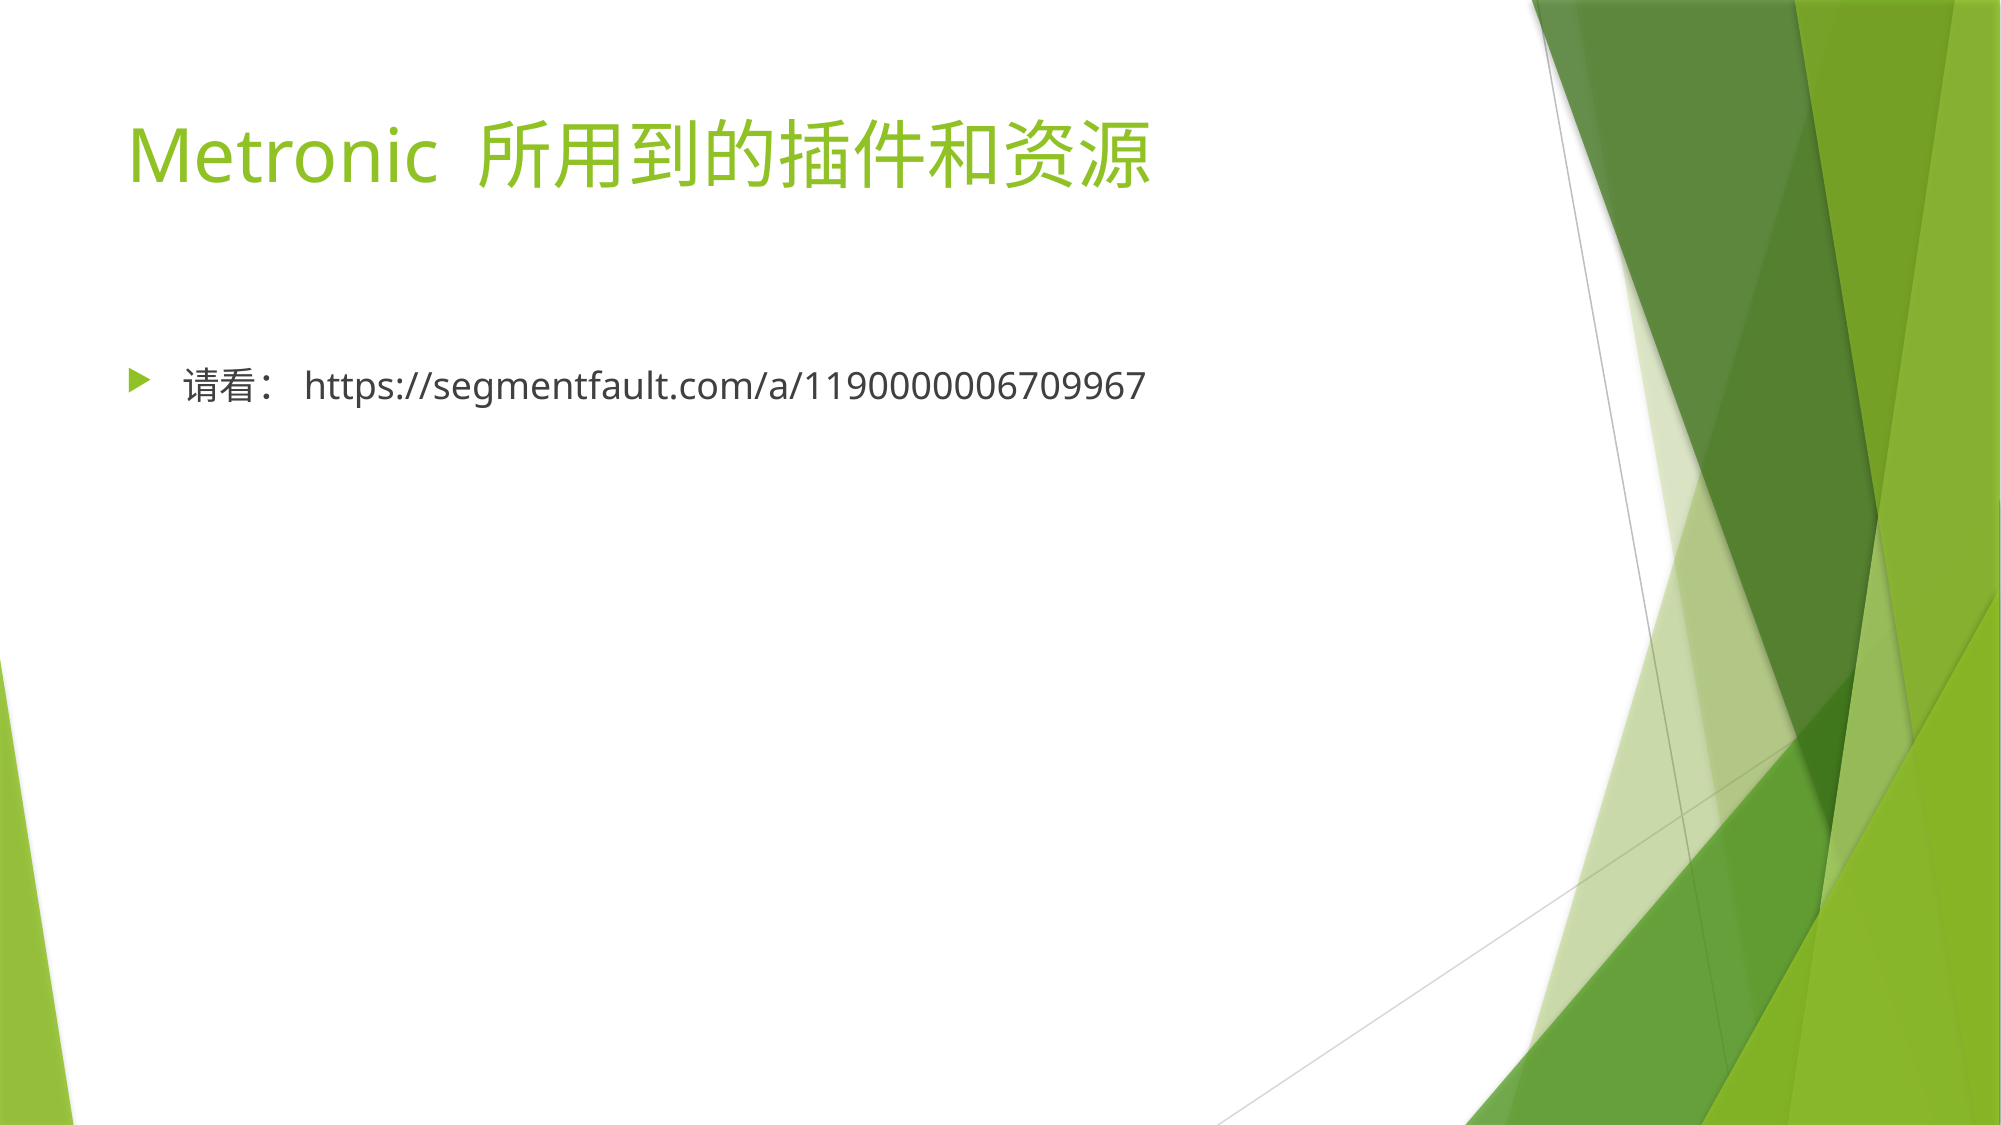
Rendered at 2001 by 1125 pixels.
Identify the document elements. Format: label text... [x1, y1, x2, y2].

title Metronic 所用到的插件和资源 [111, 99, 1522, 317]
list 请看：https://segmentfault.com/a/1190000006709967 [111, 354, 1522, 992]
